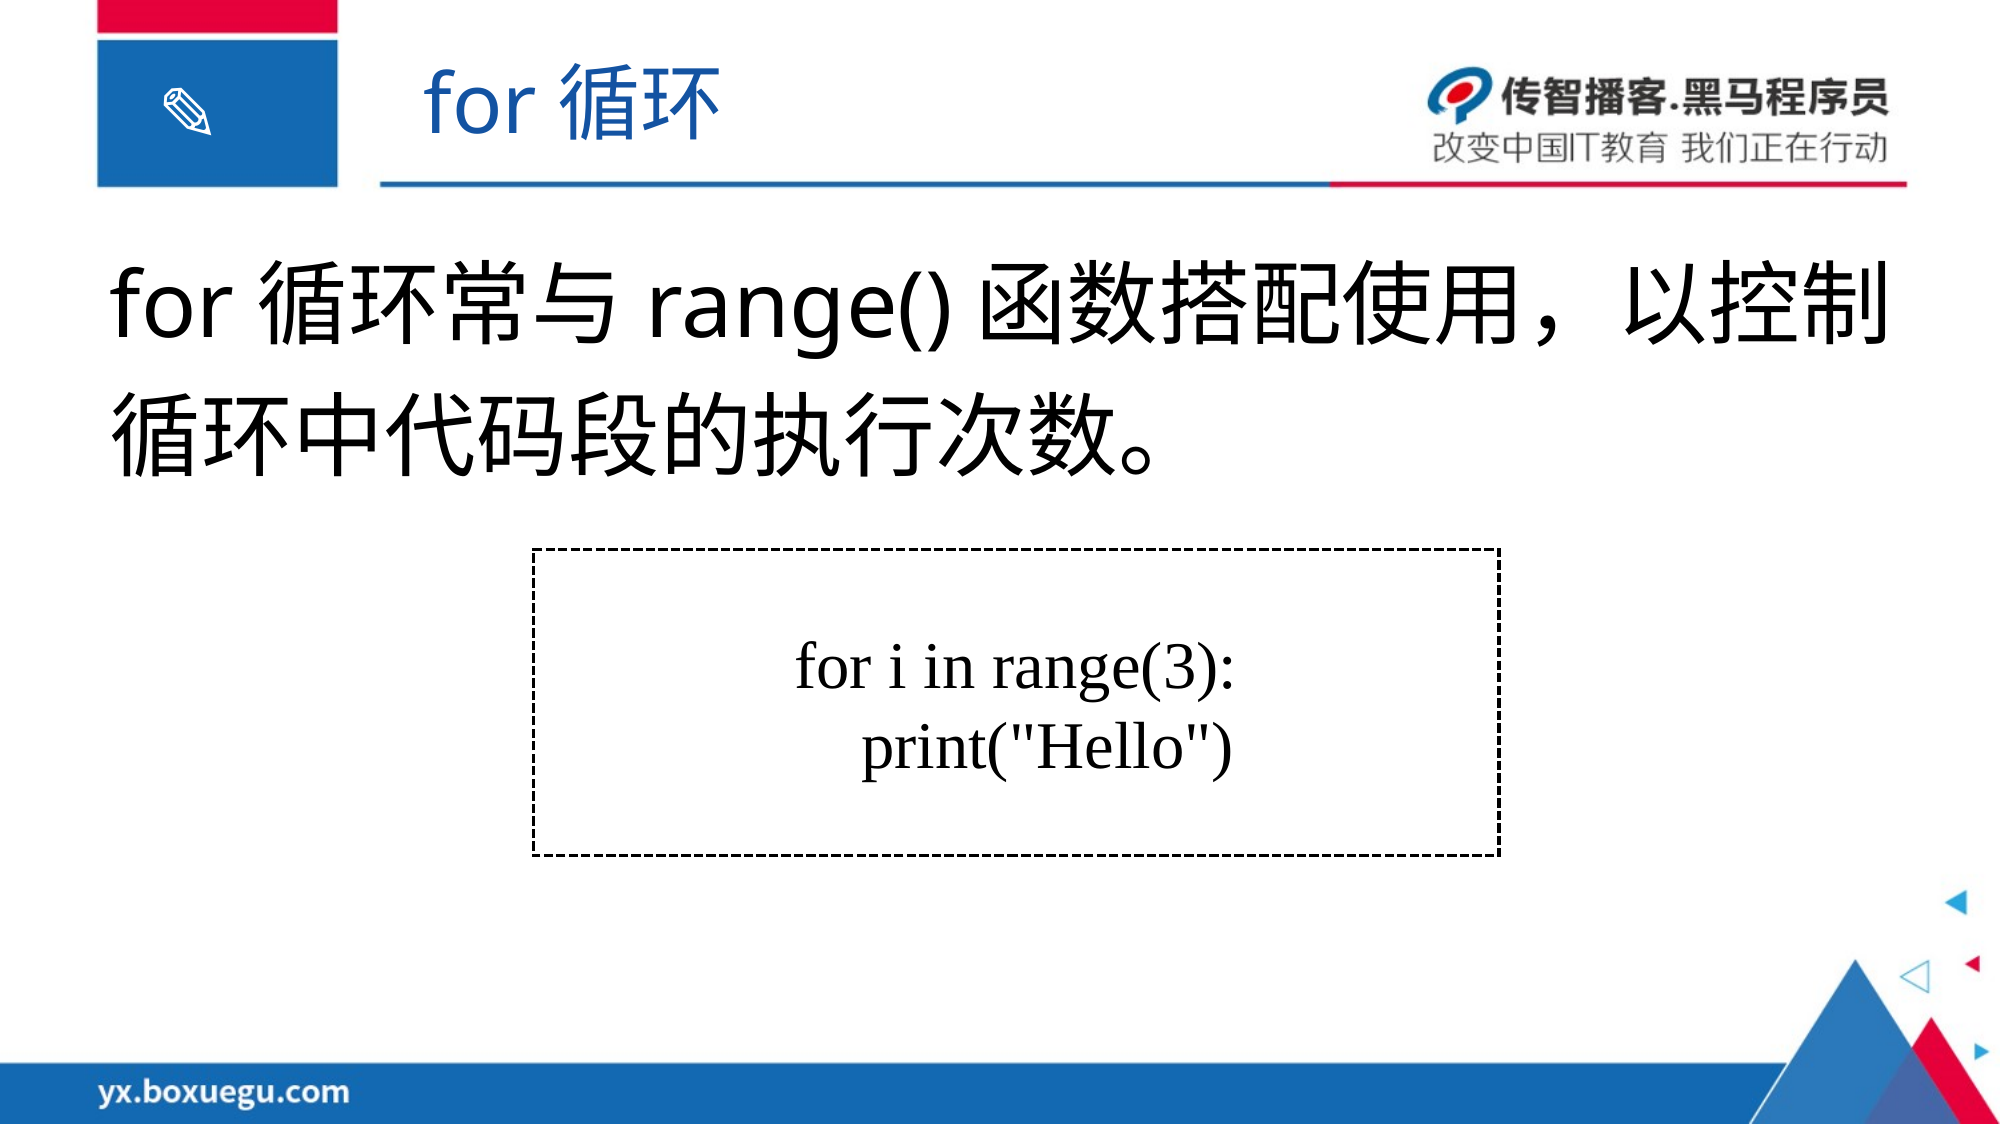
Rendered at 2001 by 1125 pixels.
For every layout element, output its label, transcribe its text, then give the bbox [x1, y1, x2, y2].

text_box for i in range(3): print("Hello") [779, 614, 1254, 790]
text_box for循环 [409, 43, 1292, 158]
text_box for循环常与range()函数搭配使用，以控制循环中代码段的执行次数。 [94, 216, 1938, 496]
picture [0, 0, 2000, 1124]
text_box [533, 549, 1500, 856]
